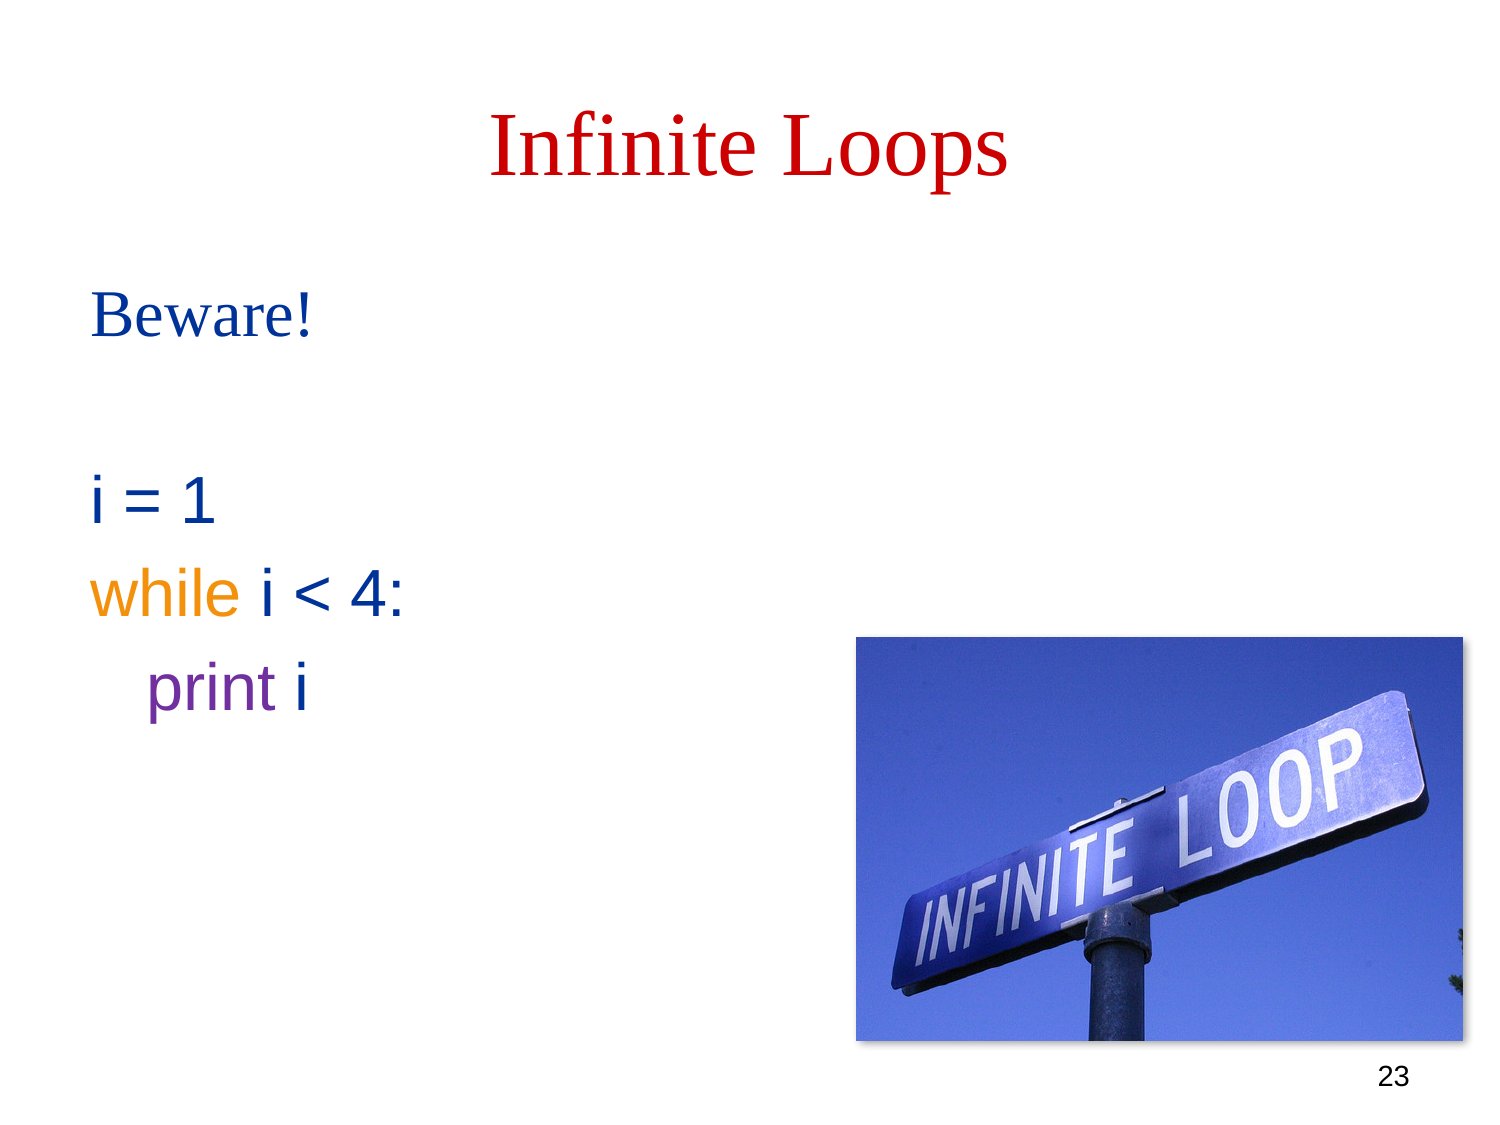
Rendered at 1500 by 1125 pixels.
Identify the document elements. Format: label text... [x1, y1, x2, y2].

picture [856, 637, 1463, 1041]
title Infinite Loops [75, 45, 1425, 233]
slide_number 23 [1074, 1050, 1426, 1088]
list Beware! i = 1 while i < 4: print i [75, 262, 1425, 1005]
